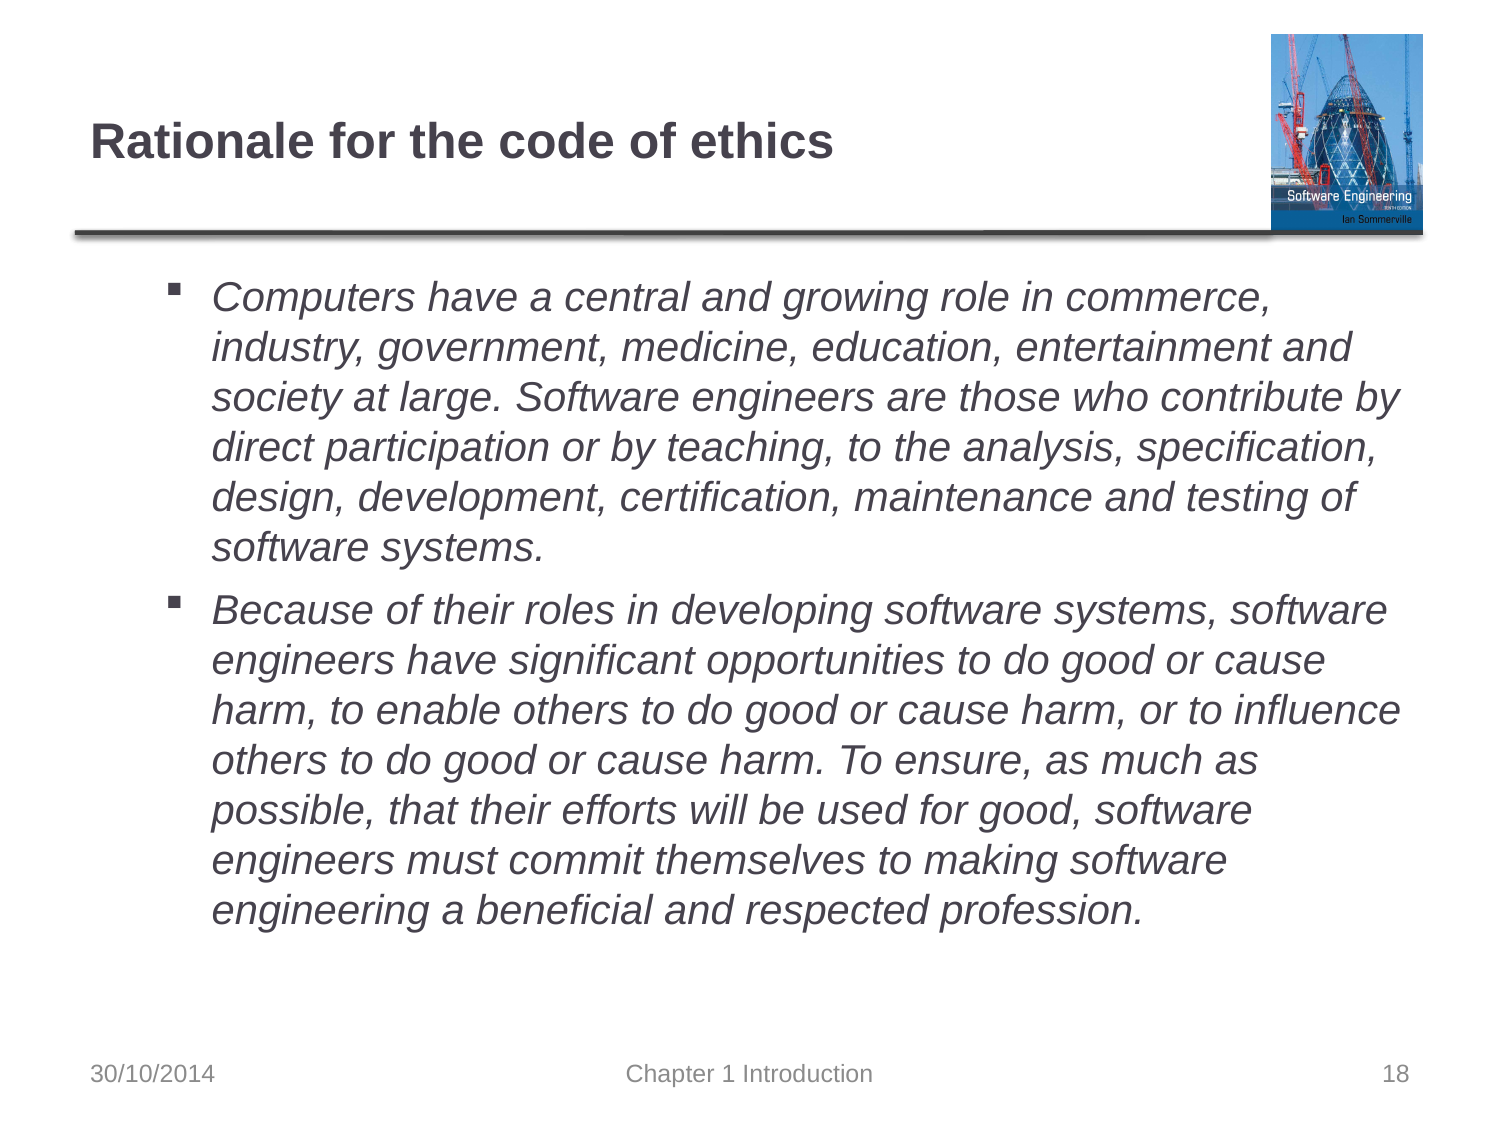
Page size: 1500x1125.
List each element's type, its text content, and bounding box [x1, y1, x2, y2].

footer Chapter 1 Introduction [512, 1042, 988, 1103]
slide_number 18 [1074, 1042, 1425, 1103]
title Rationale for the code of ethics [74, 44, 1272, 233]
picture [1271, 34, 1423, 230]
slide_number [75, 1042, 425, 1103]
list Computers have a central and growing role in commerce, industry, government, medicine, education, entertainment and society at large. Software engineers are those who contribute by direct participation or by teaching, to the analysis, specification, design, development, certification, maintenance and testing of software systems. Because of their roles in developing software systems, software engineers have significant opportunities to do good or cause harm, to enable others to do good or cause harm, or to influence others to do good or cause harm. To ensure, as much as possible, that their efforts will be used for good, software engineers must commit themselves to making software engineering a beneficial and respected profession. [75, 262, 1425, 1005]
